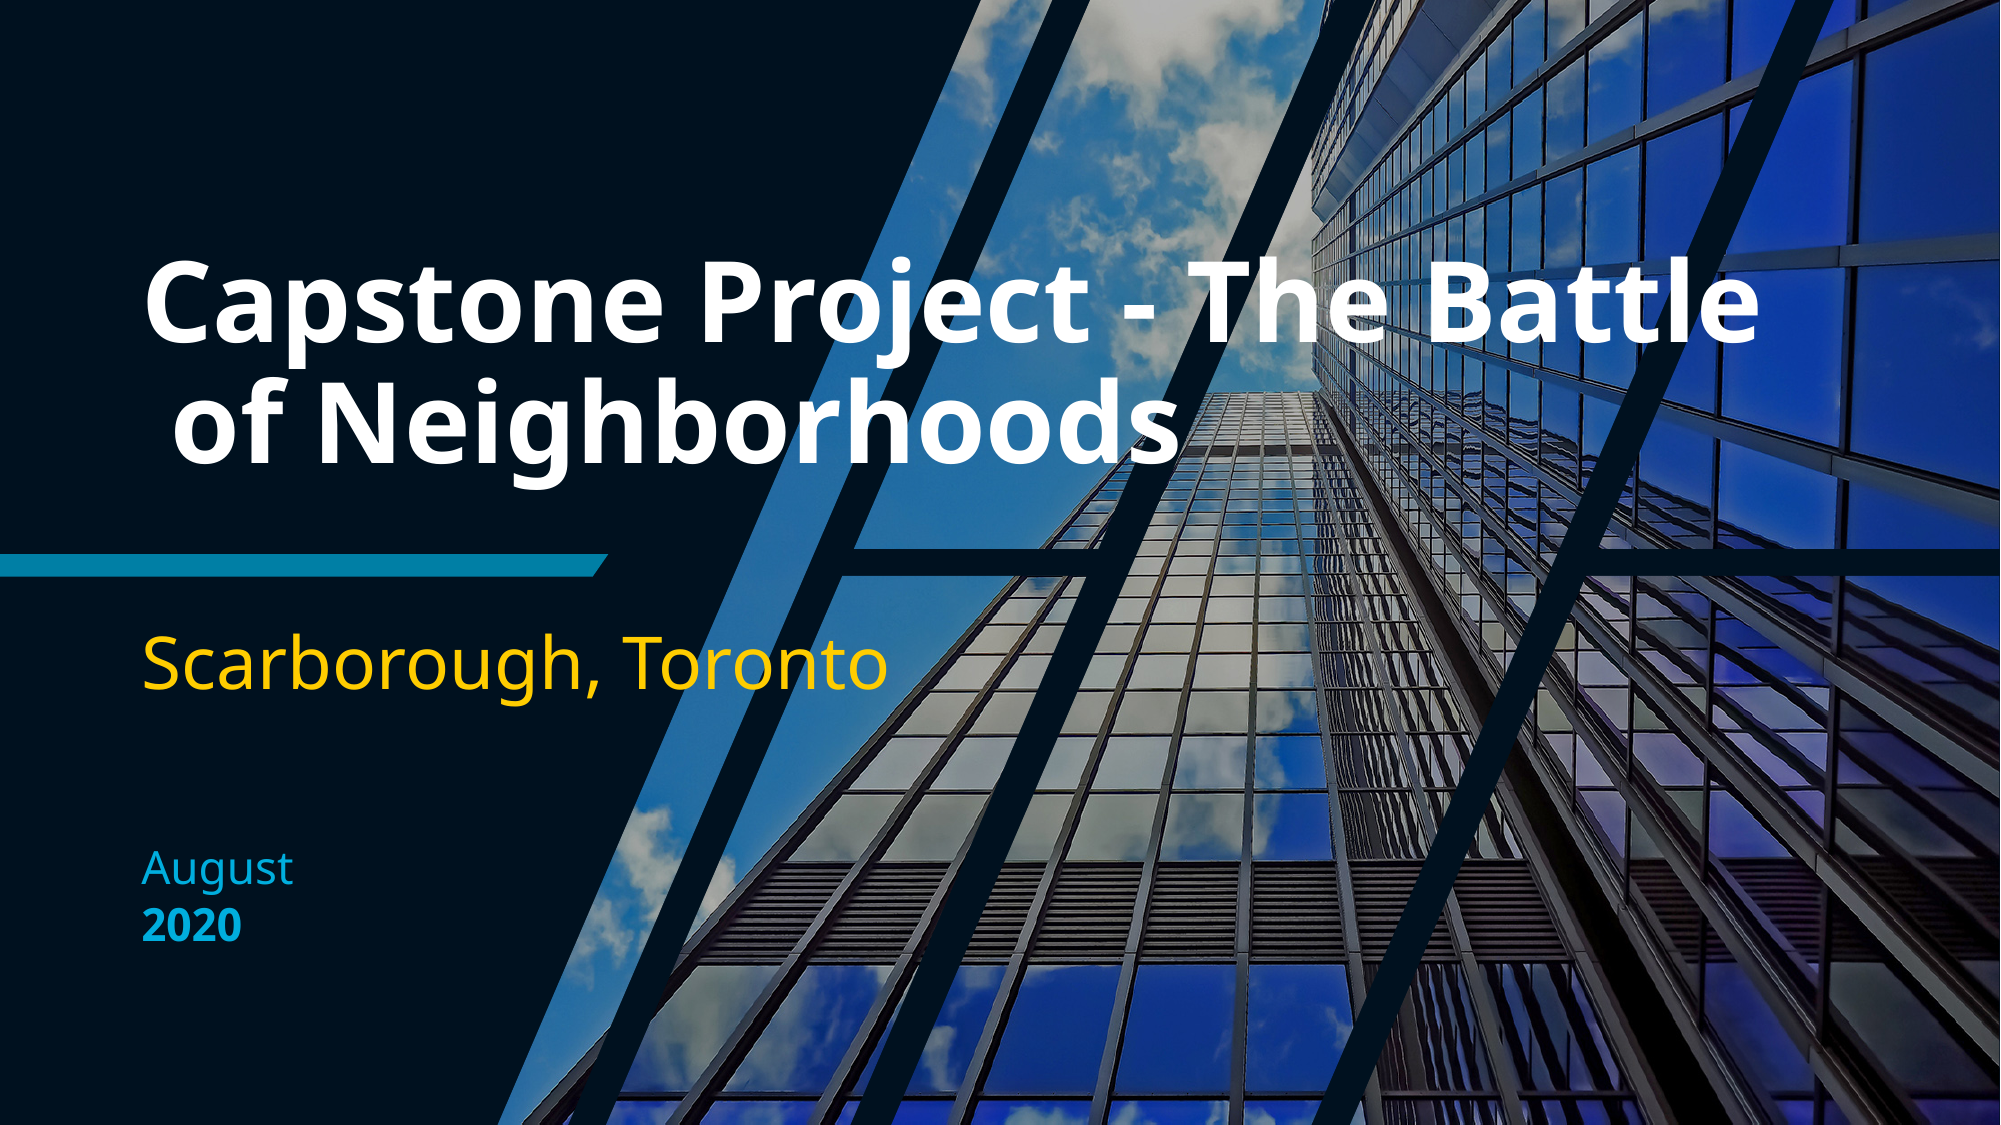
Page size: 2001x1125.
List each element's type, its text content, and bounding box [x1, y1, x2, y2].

picture [497, 0, 2000, 1125]
list August [126, 837, 497, 891]
list Scarborough, Toronto [126, 619, 497, 800]
list 2020 [126, 894, 497, 948]
title Capstone Project - The Battle of Neighborhoods [126, 179, 497, 554]
